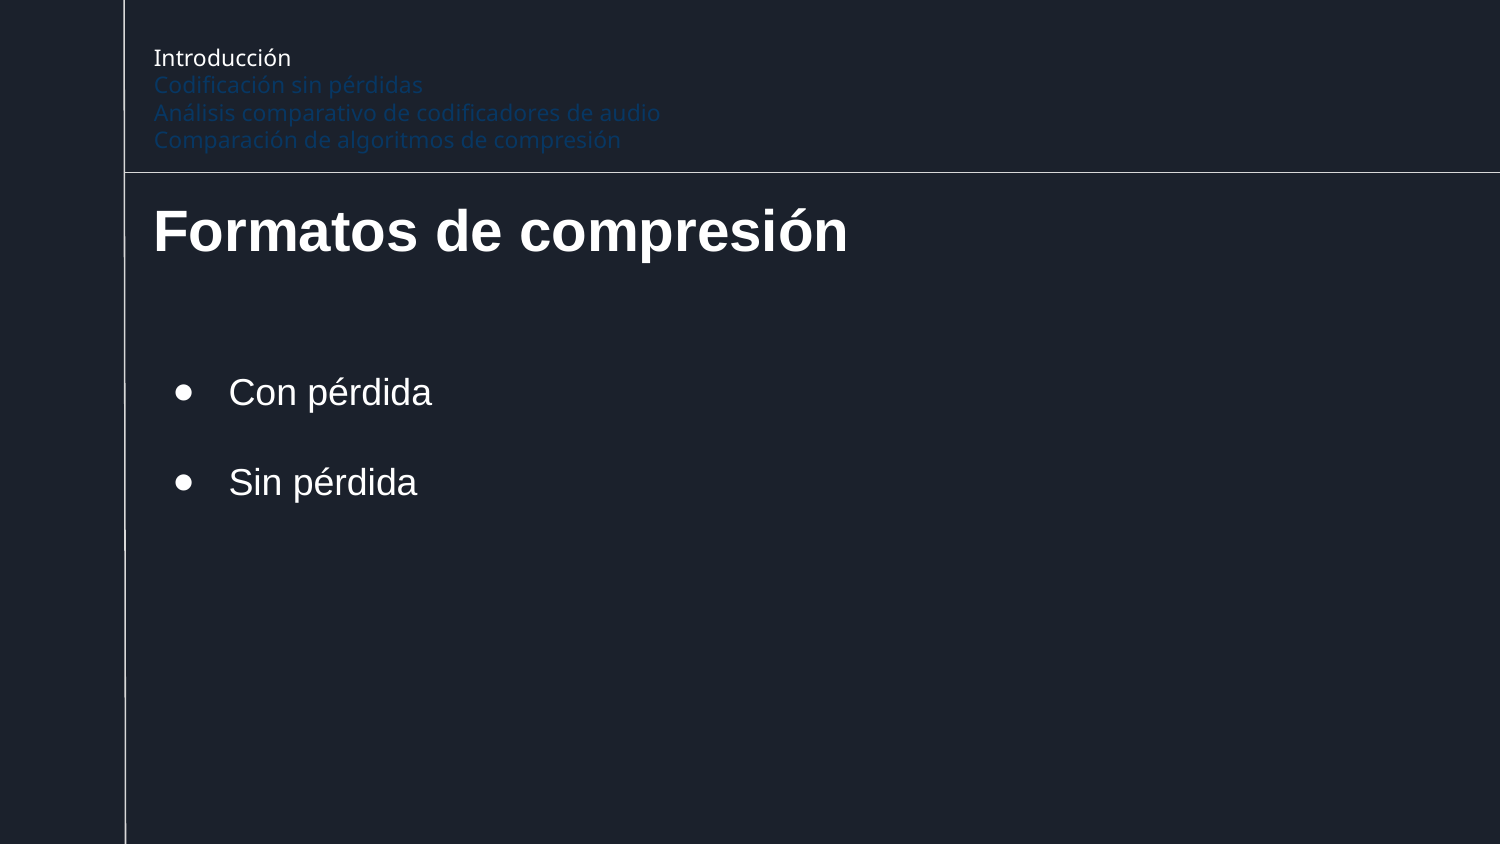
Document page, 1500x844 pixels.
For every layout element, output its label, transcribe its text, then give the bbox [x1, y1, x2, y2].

text_box Formatos de compresión Con pérdida Sin pérdida [138, 180, 1249, 622]
title Introducción Codificación sin pérdidas Análisis comparativo de codificadores de audio Comparación de algoritmos de compresión [138, 28, 1294, 171]
